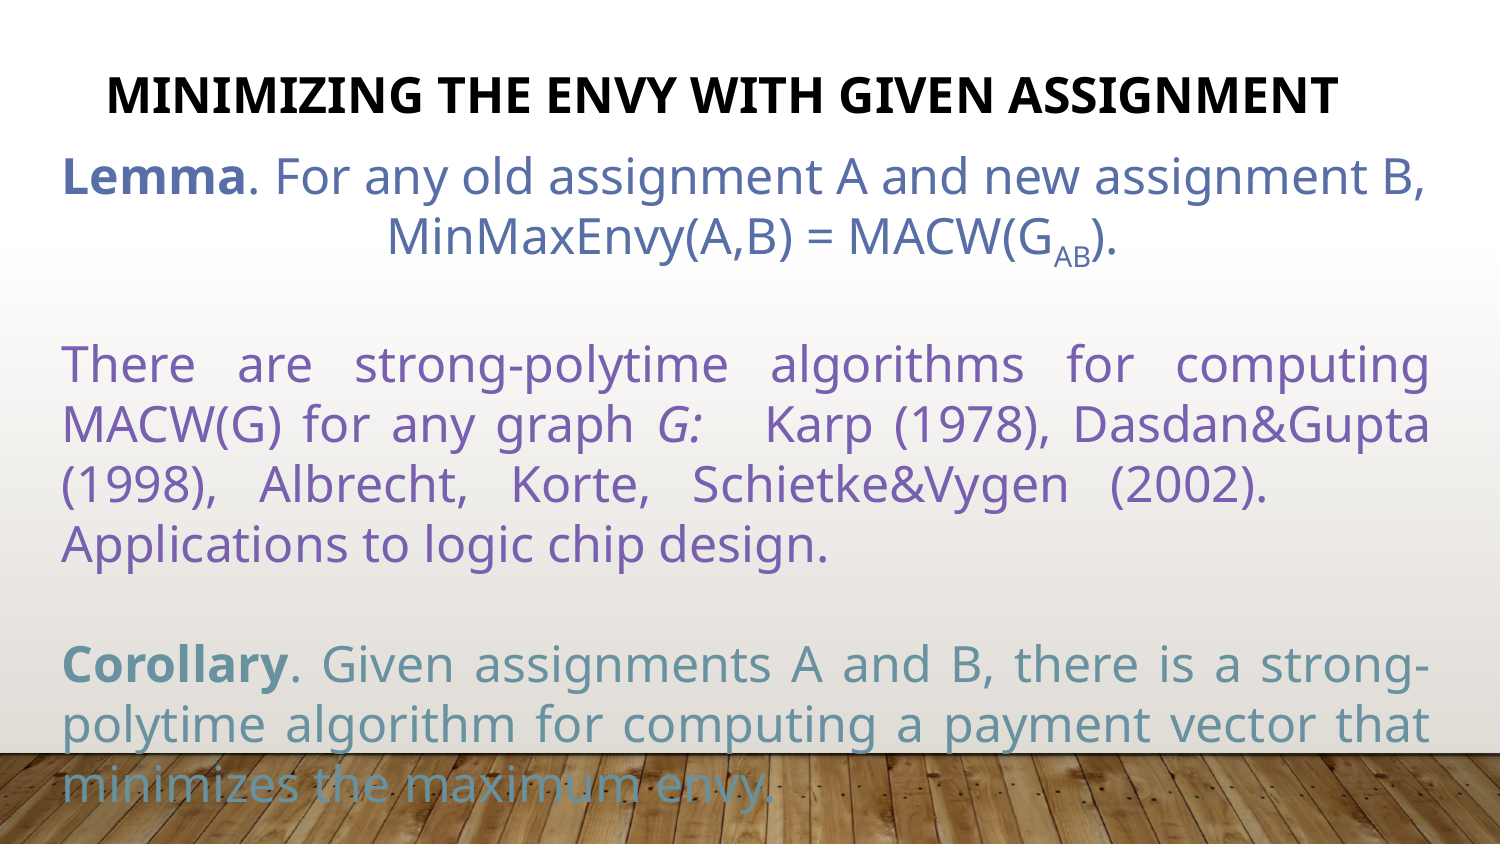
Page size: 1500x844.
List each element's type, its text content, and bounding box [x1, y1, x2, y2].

title Minimizing the envy with Given Assignment [90, 54, 1446, 129]
picture [0, 753, 1500, 844]
text_box Lemma. For any old assignment A and new assignment B, MinMaxEnvy(A,B) = MACW(GAB). There are strong-polytime algorithms for computing MACW(G) for any graph G: Karp (1978), Dasdan&Gupta (1998), Albrecht, Korte, Schietke&Vygen (2002). Applications to logic chip design. Corollary. Given assignments A and B, there is a strong-polytime algorithm for computing a payment vector that minimizes the maximum envy. [46, 129, 1447, 707]
